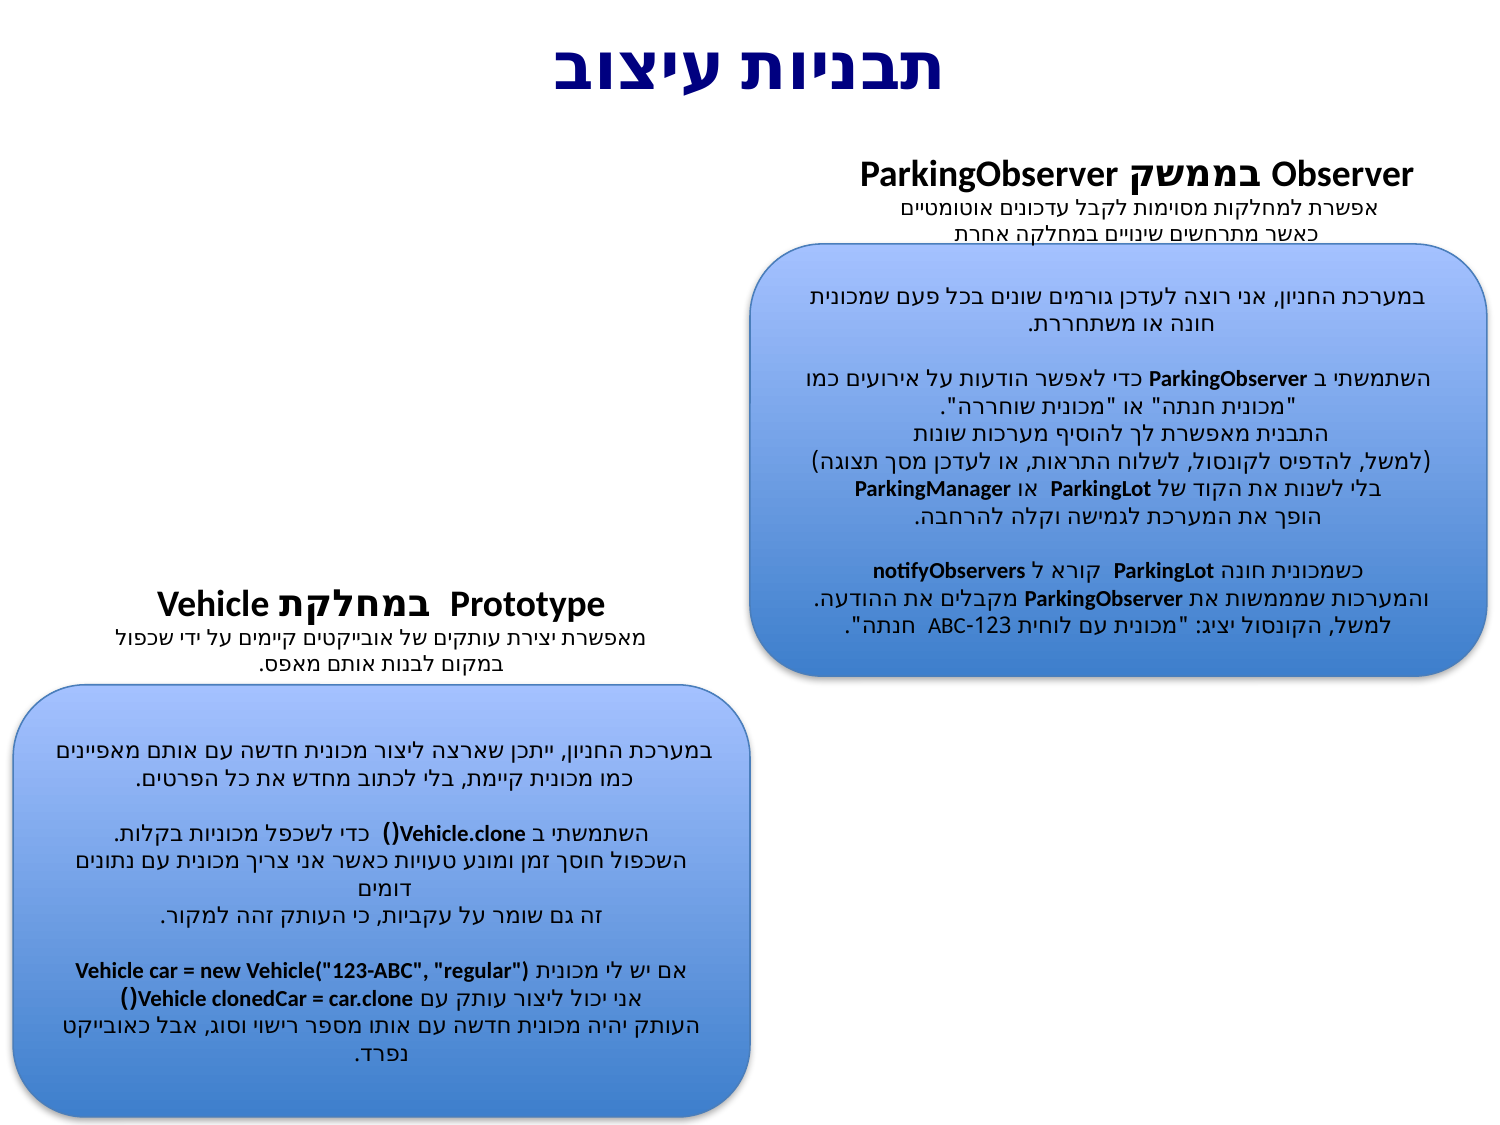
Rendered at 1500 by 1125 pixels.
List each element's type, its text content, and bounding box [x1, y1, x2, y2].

text_box Prototype במחלקת Vehicle מאפשרת יצירת עותקים של אובייקטים קיימים על ידי שכפול במקום לבנות אותם מאפס. [31, 571, 732, 684]
text_box במערכת החניון, אני רוצה לעדכן גורמים שונים בכל פעם שמכונית חונה או משתחררת. השתמשתי ב ParkingObserver כדי לאפשר הודעות על אירועים כמו "מכונית חנתה" או "מכונית שוחררה". התבנית מאפשרת לך להוסיף מערכות שונות (למשל, להדפיס לקונסול, לשלוח התראות, או לעדכן מסך תצוגה) בלי לשנות את הקוד של ParkingLot או ParkingManager הופך את המערכת לגמישה וקלה להרחבה. כשמכונית חונה ParkingLot קורא ל notifyObservers והמערכות שמממשות את ParkingObserver מקבלים את ההודעה. למשל, הקונסול יציג: "מכונית עם לוחית 123-ABC חנתה". [749, 252, 1488, 677]
title תבניות עיצוב [75, 0, 1425, 157]
text_box במערכת החניון, ייתכן שארצה ליצור מכונית חדשה עם אותם מאפיינים כמו מכונית קיימת, בלי לכתוב מחדש את כל הפרטים. השתמשתי ב Vehicle.clone() כדי לשכפל מכוניות בקלות. השכפול חוסך זמן ומונע טעויות כאשר אני צריך מכונית עם נתונים דומים זה גם שומר על עקביות, כי העותק זהה למקור. אם יש לי מכונית Vehicle car = new Vehicle("123-ABC", "regular") אני יכול ליצור עותק עם Vehicle clonedCar = car.clone() העותק יהיה מכונית חדשה עם אותו מספר רישוי וסוג, אבל כאובייקט נפרד. [12, 684, 751, 1118]
text_box Observer בממשק ParkingObserver אפשרת למחלקות מסוימות לקבל עדכונים אוטומטיים כאשר מתרחשים שינויים במחלקה אחרת [787, 141, 1487, 254]
